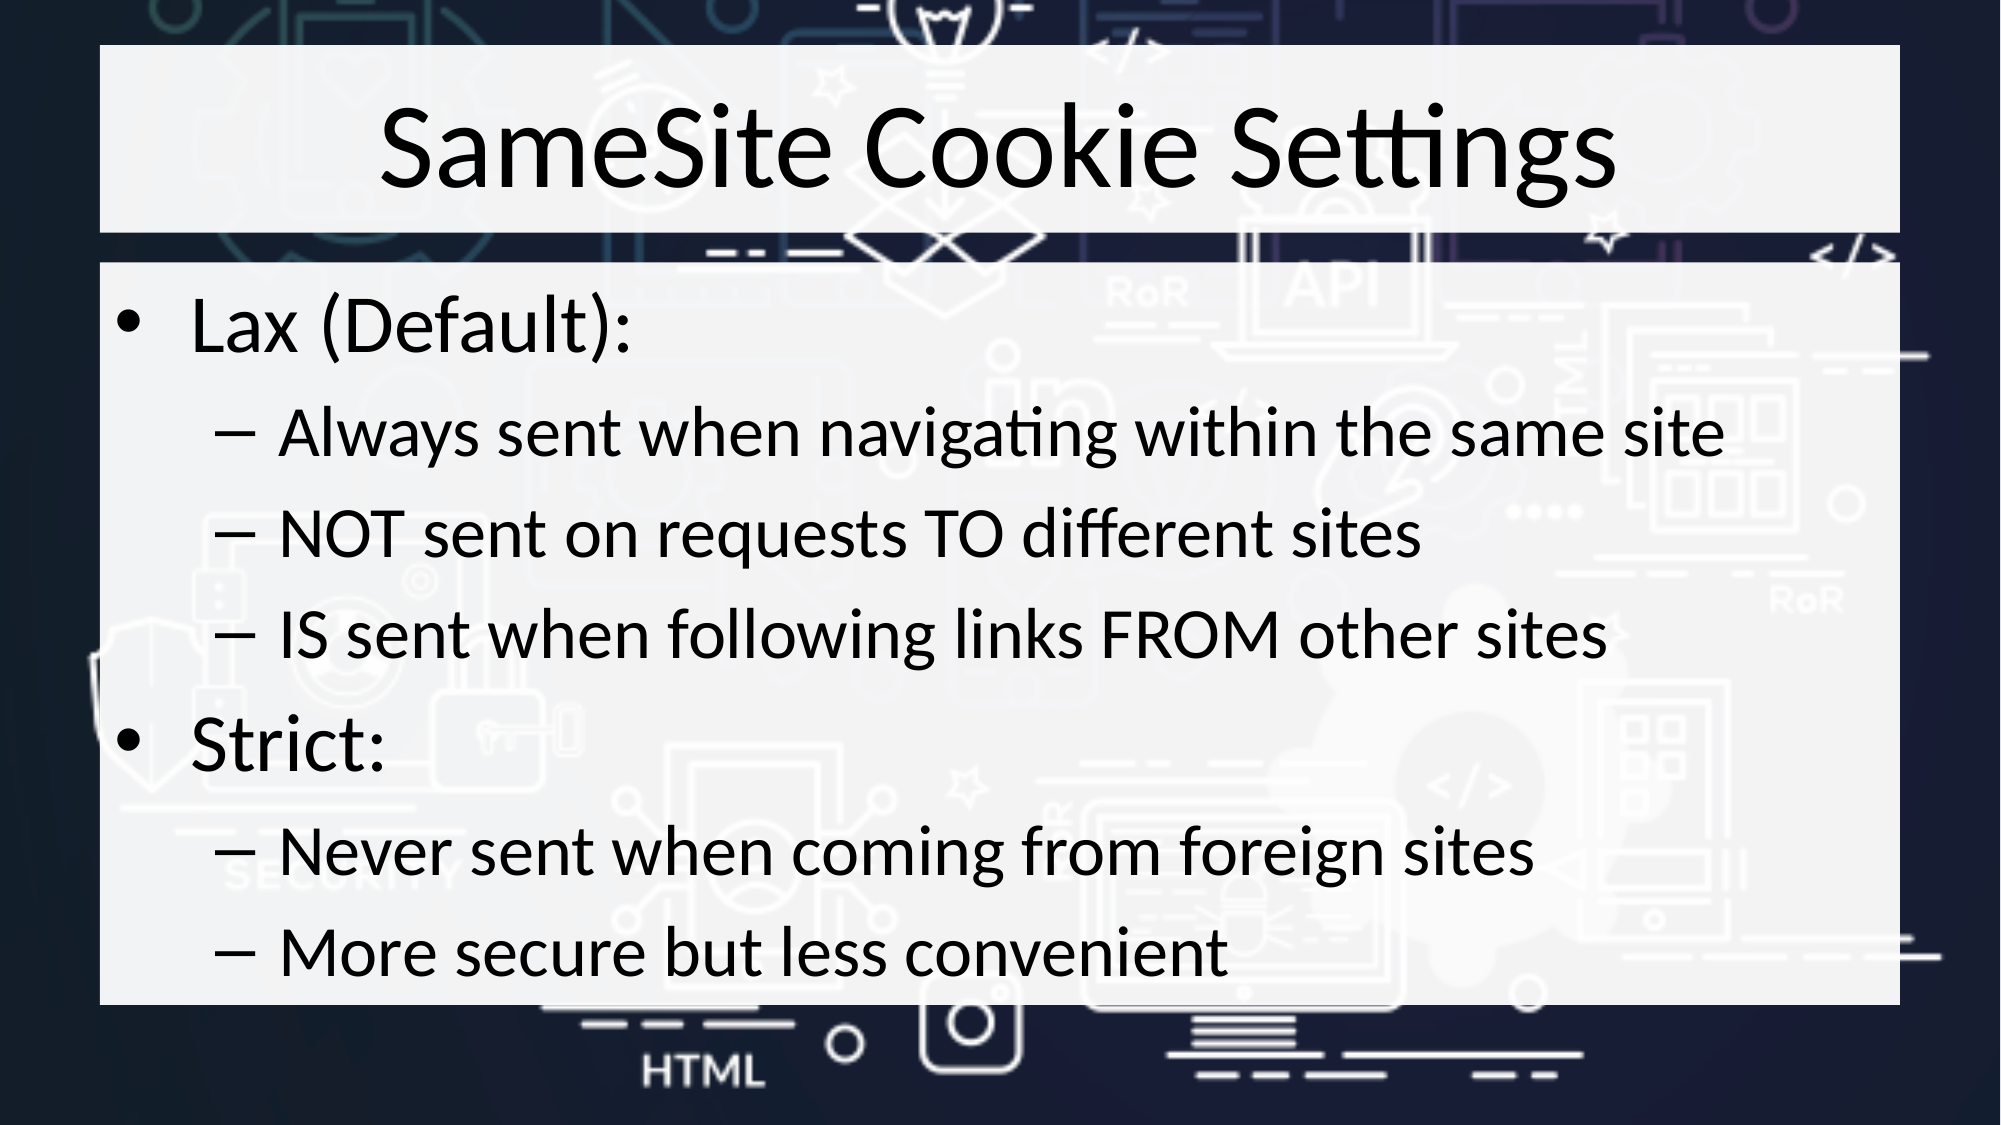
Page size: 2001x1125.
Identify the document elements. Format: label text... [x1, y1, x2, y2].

picture [0, 0, 2001, 1125]
list Lax (Default): Always sent when navigating within the same site NOT sent on requests TO different sites IS sent when following links FROM other sites Strict: Never sent when coming from foreign sites More secure but less convenient [99, 262, 1900, 1005]
title SameSite Cookie Settings [99, 45, 1900, 233]
